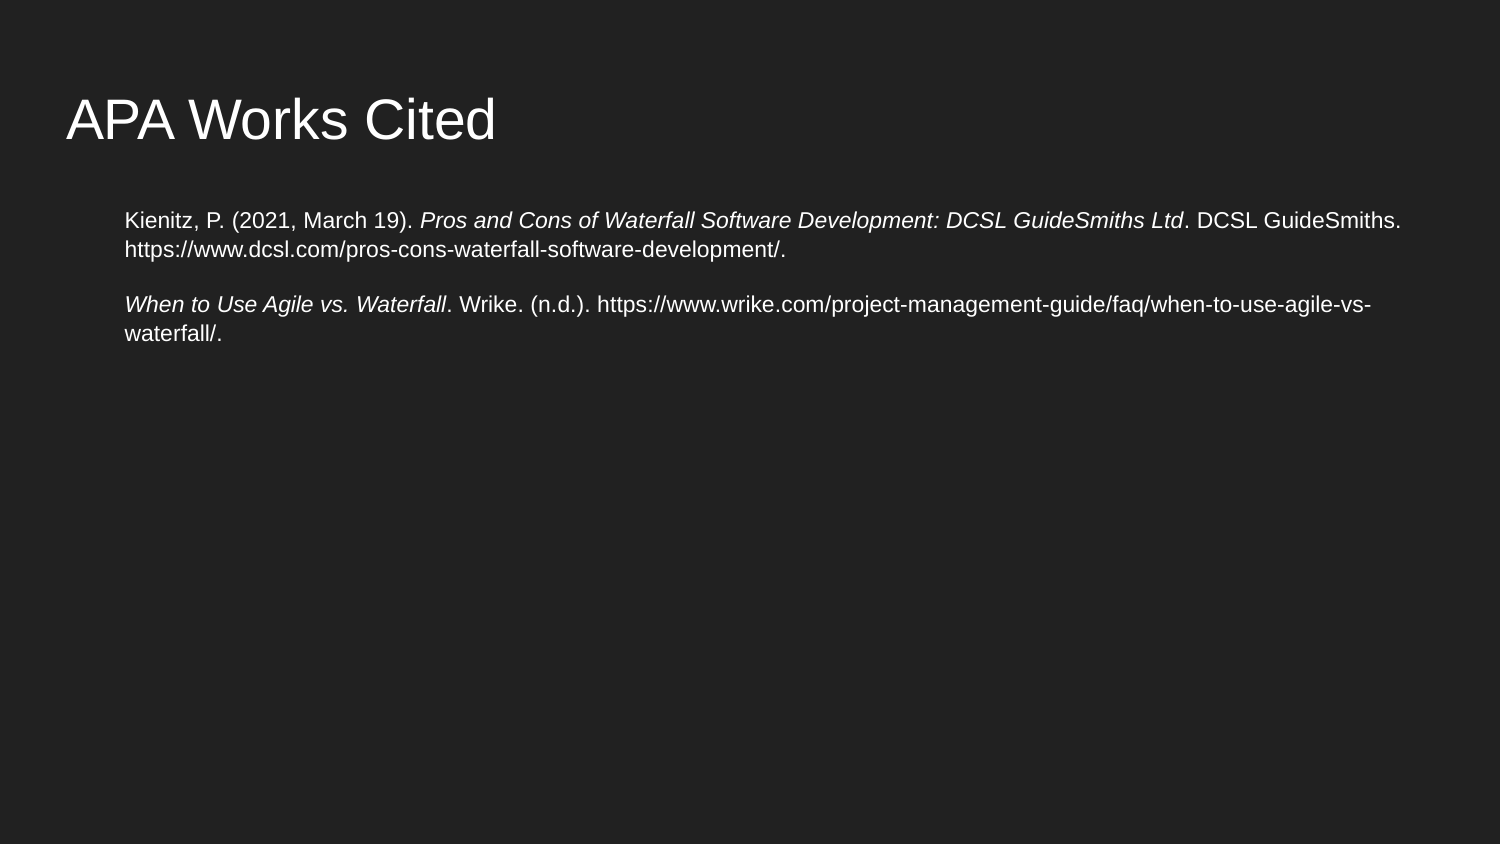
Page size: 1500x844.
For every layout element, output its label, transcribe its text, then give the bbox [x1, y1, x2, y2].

list Kienitz, P. (2021, March 19). Pros and Cons of Waterfall Software Development: DCSL GuideSmiths Ltd. DCSL GuideSmiths. https://www.dcsl.com/pros-cons-waterfall-software-development/. When to Use Agile vs. Waterfall. Wrike. (n.d.). https://www.wrike.com/project-management-guide/faq/when-to-use-agile-vs-waterfall/. [51, 189, 1449, 750]
title APA Works Cited [51, 72, 1449, 167]
